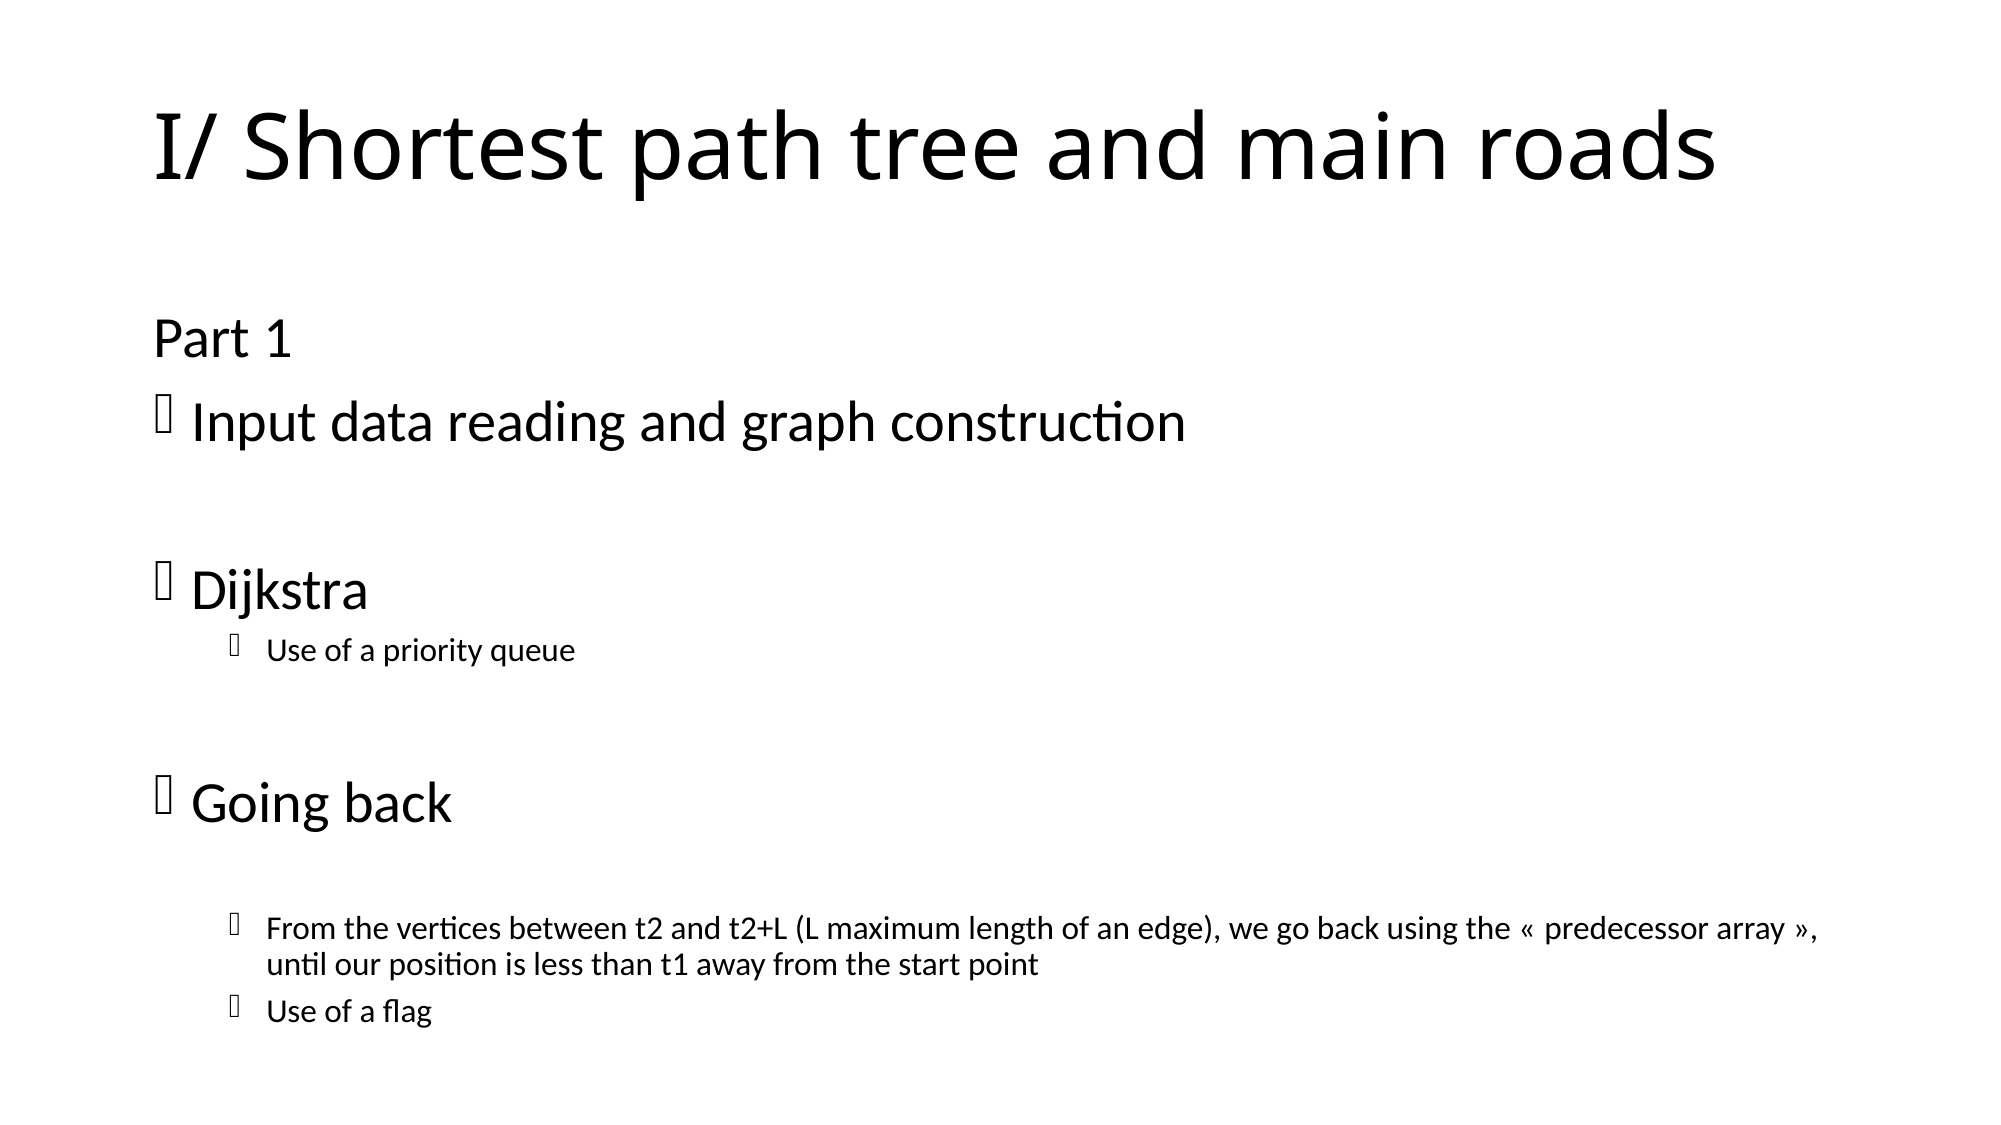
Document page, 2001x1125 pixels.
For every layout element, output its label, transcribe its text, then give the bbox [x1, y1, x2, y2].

list Part 1 Input data reading and graph construction Dijkstra Use of a priority queue Going back From the vertices between t2 and t2+L (L maximum length of an edge), we go back using the « predecessor array », until our position is less than t1 away from the start point Use of a flag [138, 299, 1864, 1014]
title I/ Shortest path tree and main roads [138, 40, 1864, 259]
